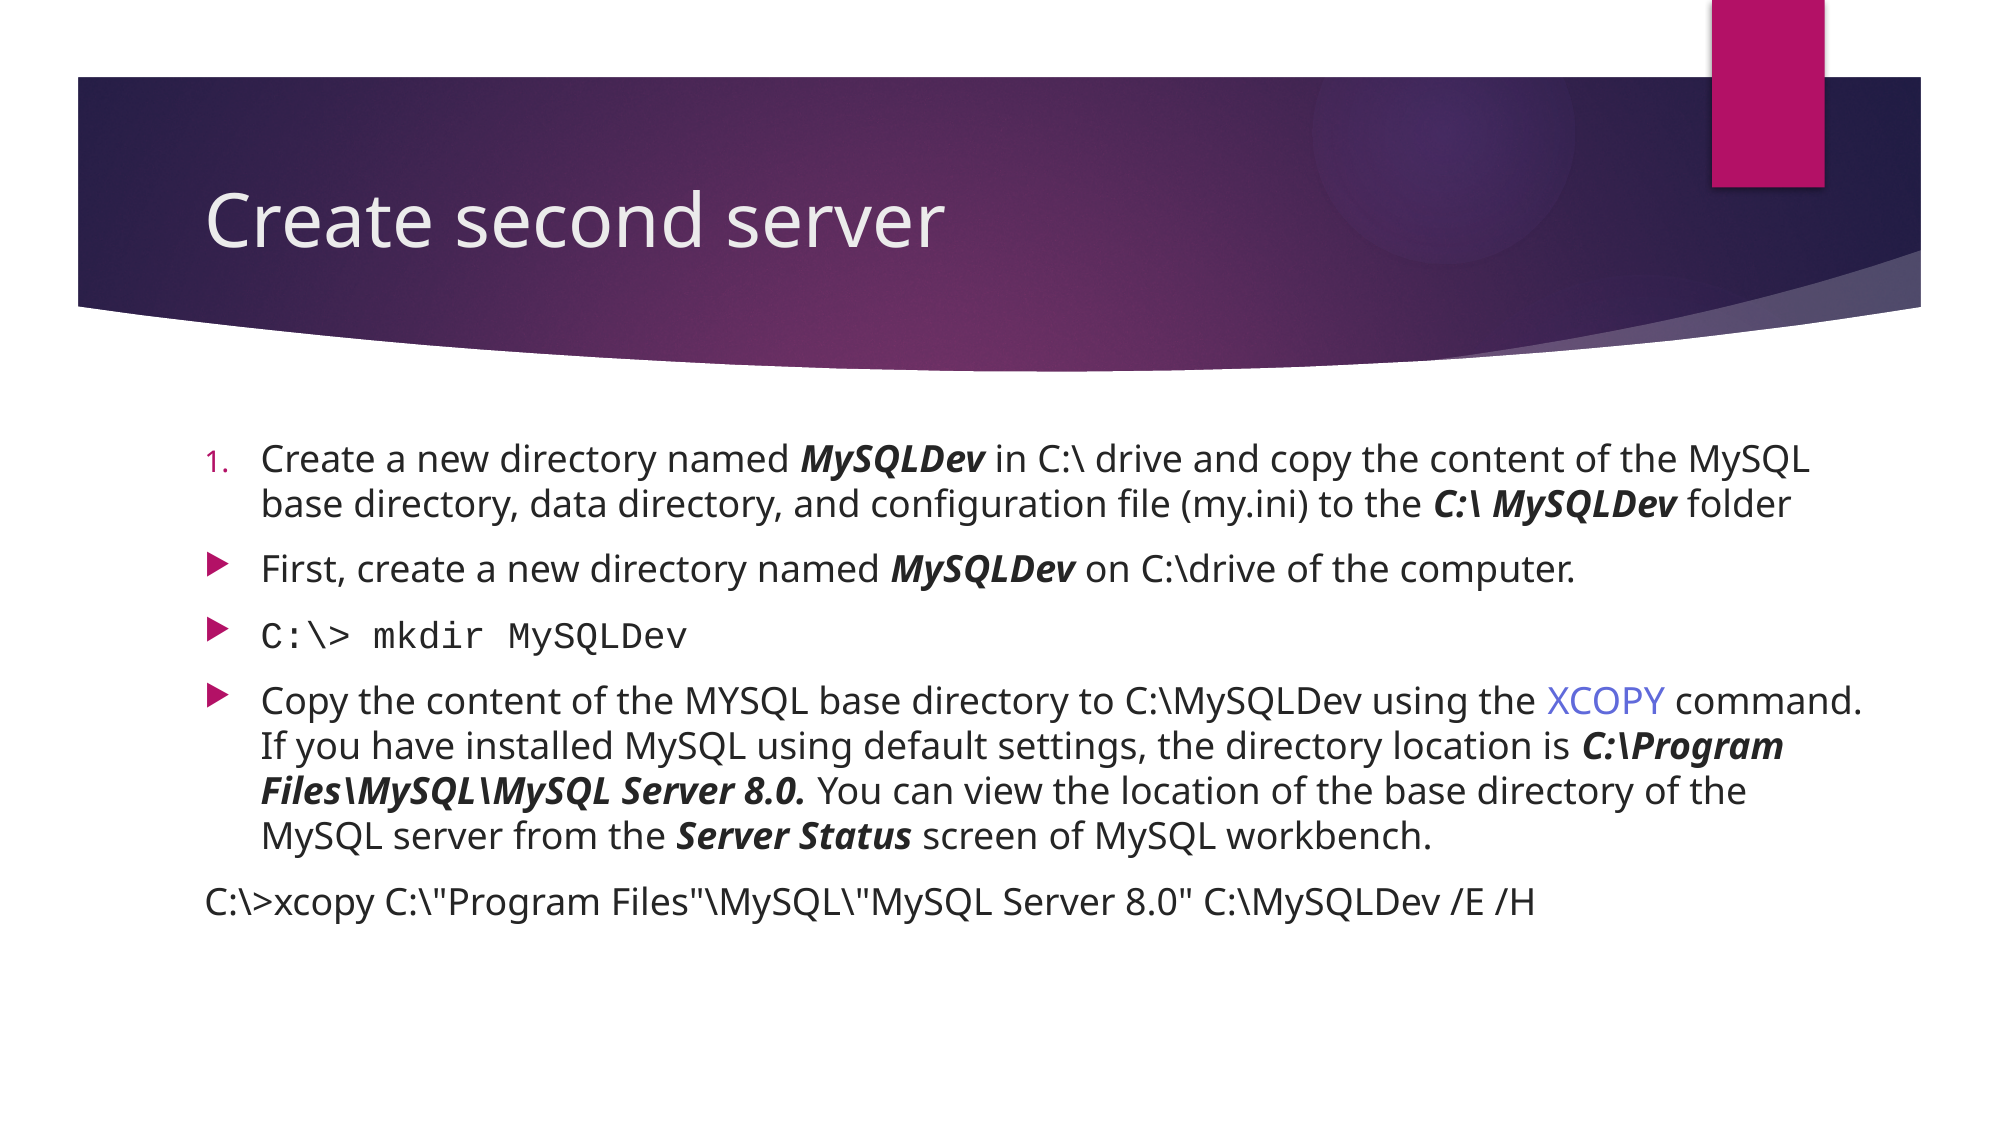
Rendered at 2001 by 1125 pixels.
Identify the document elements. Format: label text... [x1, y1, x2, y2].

list Create a new directory named MySQLDev in C:\ drive and copy the content of the MySQL base directory, data directory, and configuration file (my.ini) to the C:\ MySQLDev folder First, create a new directory named MySQLDev on C:\drive of the computer. C:\> mkdir MySQLDev Copy the content of the MYSQL base directory to C:\MySQLDev using the XCOPY command. If you have installed MySQL using default settings, the directory location is C:\Program Files\MySQL\MySQL Server 8.0. You can view the location of the base directory of the MySQL server from the Server Status screen of MySQL workbench. C:\>xcopy C:\"Program Files"\MySQL\"MySQL Server 8.0" C:\MySQLDev /E /H [189, 427, 1889, 1060]
title Create second server [189, 159, 1627, 276]
